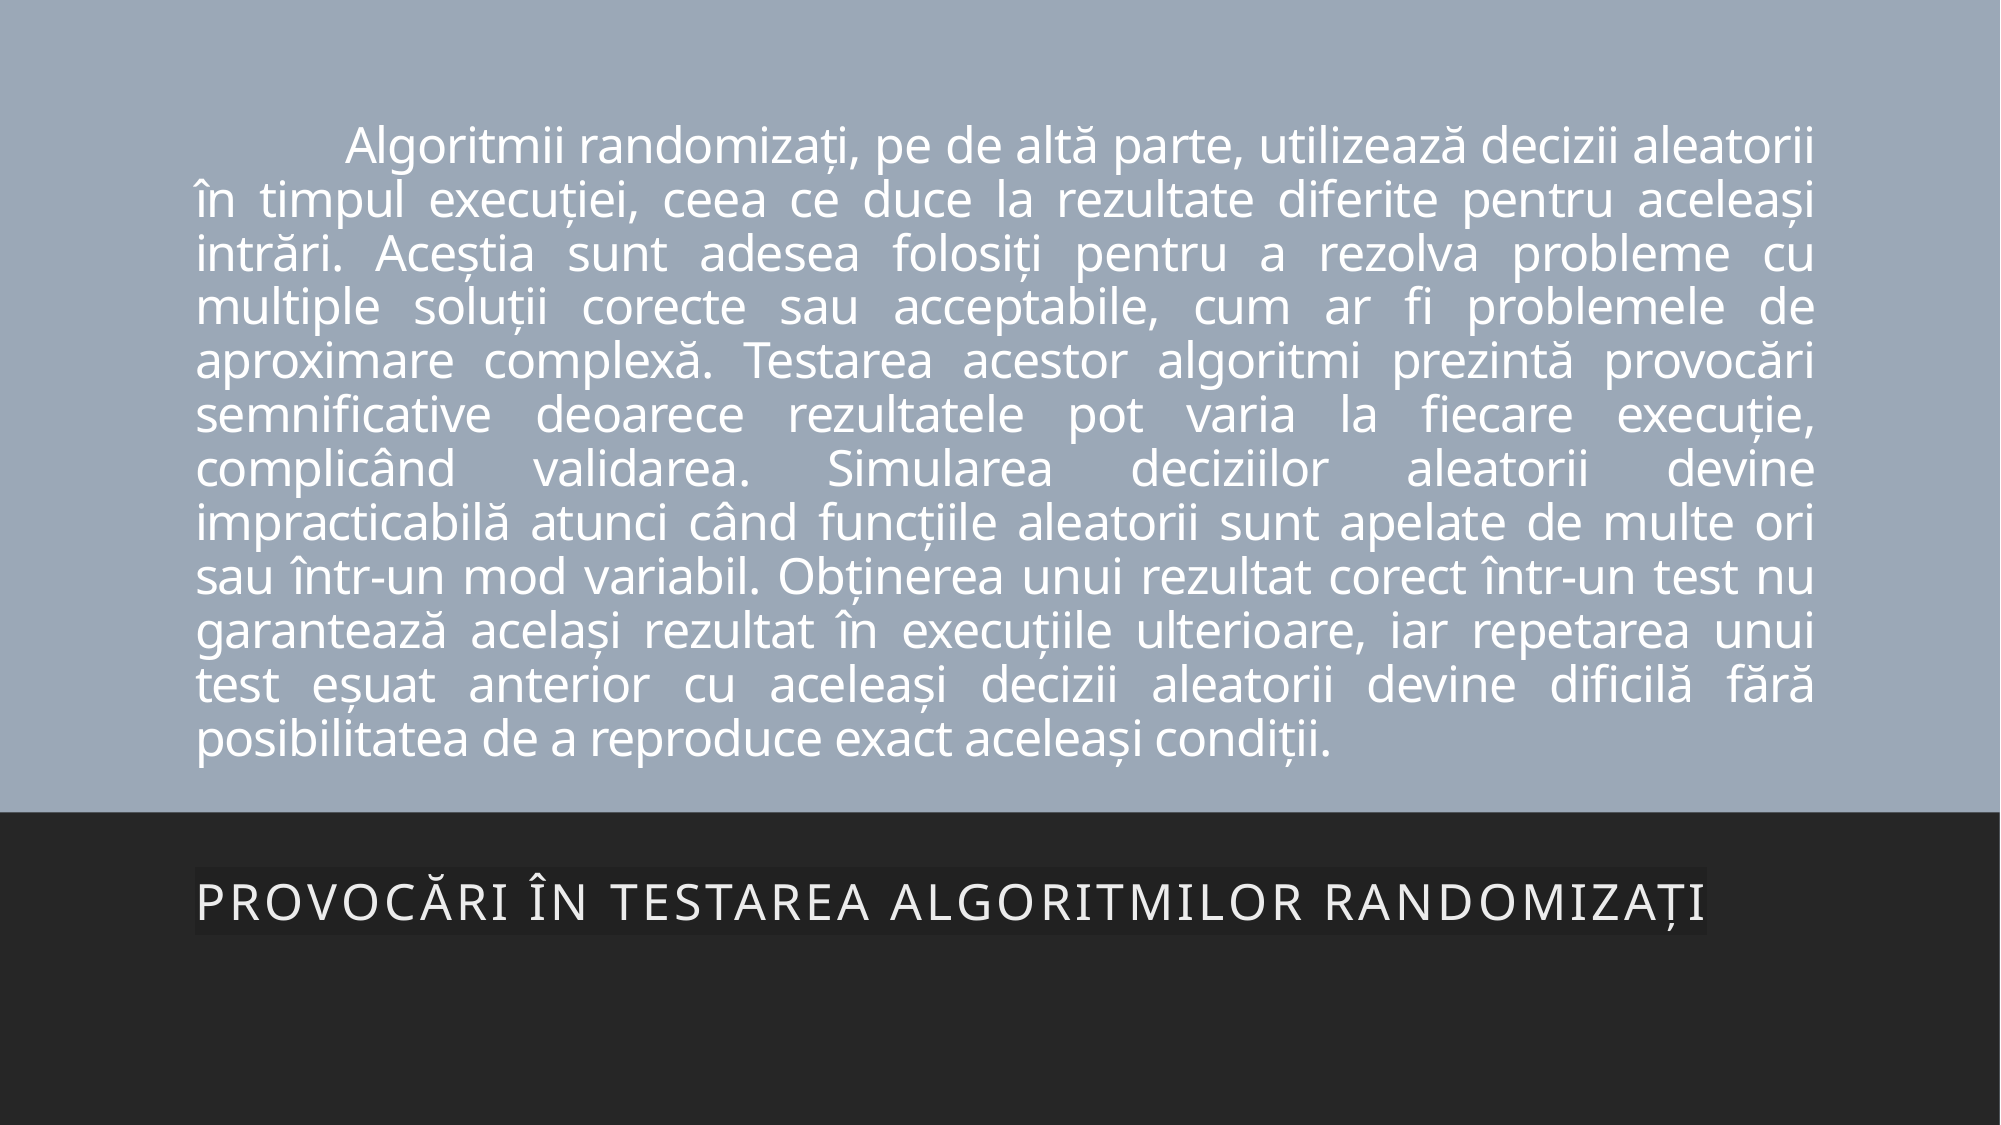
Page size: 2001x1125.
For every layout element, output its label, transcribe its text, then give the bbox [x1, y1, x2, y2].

subtitle Provocări în Testarea Algoritmilor Randomizați [180, 857, 1831, 1045]
title Algoritmii randomizați, pe de altă parte, utilizează decizii aleatorii în timpul execuției, ceea ce duce la rezultate diferite pentru aceleași intrări. Aceștia sunt adesea folosiți pentru a rezolva probleme cu multiple soluții corecte sau acceptabile, cum ar fi problemele de aproximare complexă. Testarea acestor algoritmi prezintă provocări semnificative deoarece rezultatele pot varia la fiecare execuție, complicând validarea. Simularea deciziilor aleatorii devine impracticabilă atunci când funcțiile aleatorii sunt apelate de multe ori sau într-un mod variabil. Obținerea unui rezultat corect într-un test nu garantează același rezultat în execuțiile ulterioare, iar repetarea unui test eșuat anterior cu aceleași decizii aleatorii devine dificilă fără posibilitatea de a reproduce exact aceleași condiții. [180, 124, 1830, 763]
text_box [0, 0, 2000, 811]
text_box [0, 811, 2000, 1125]
